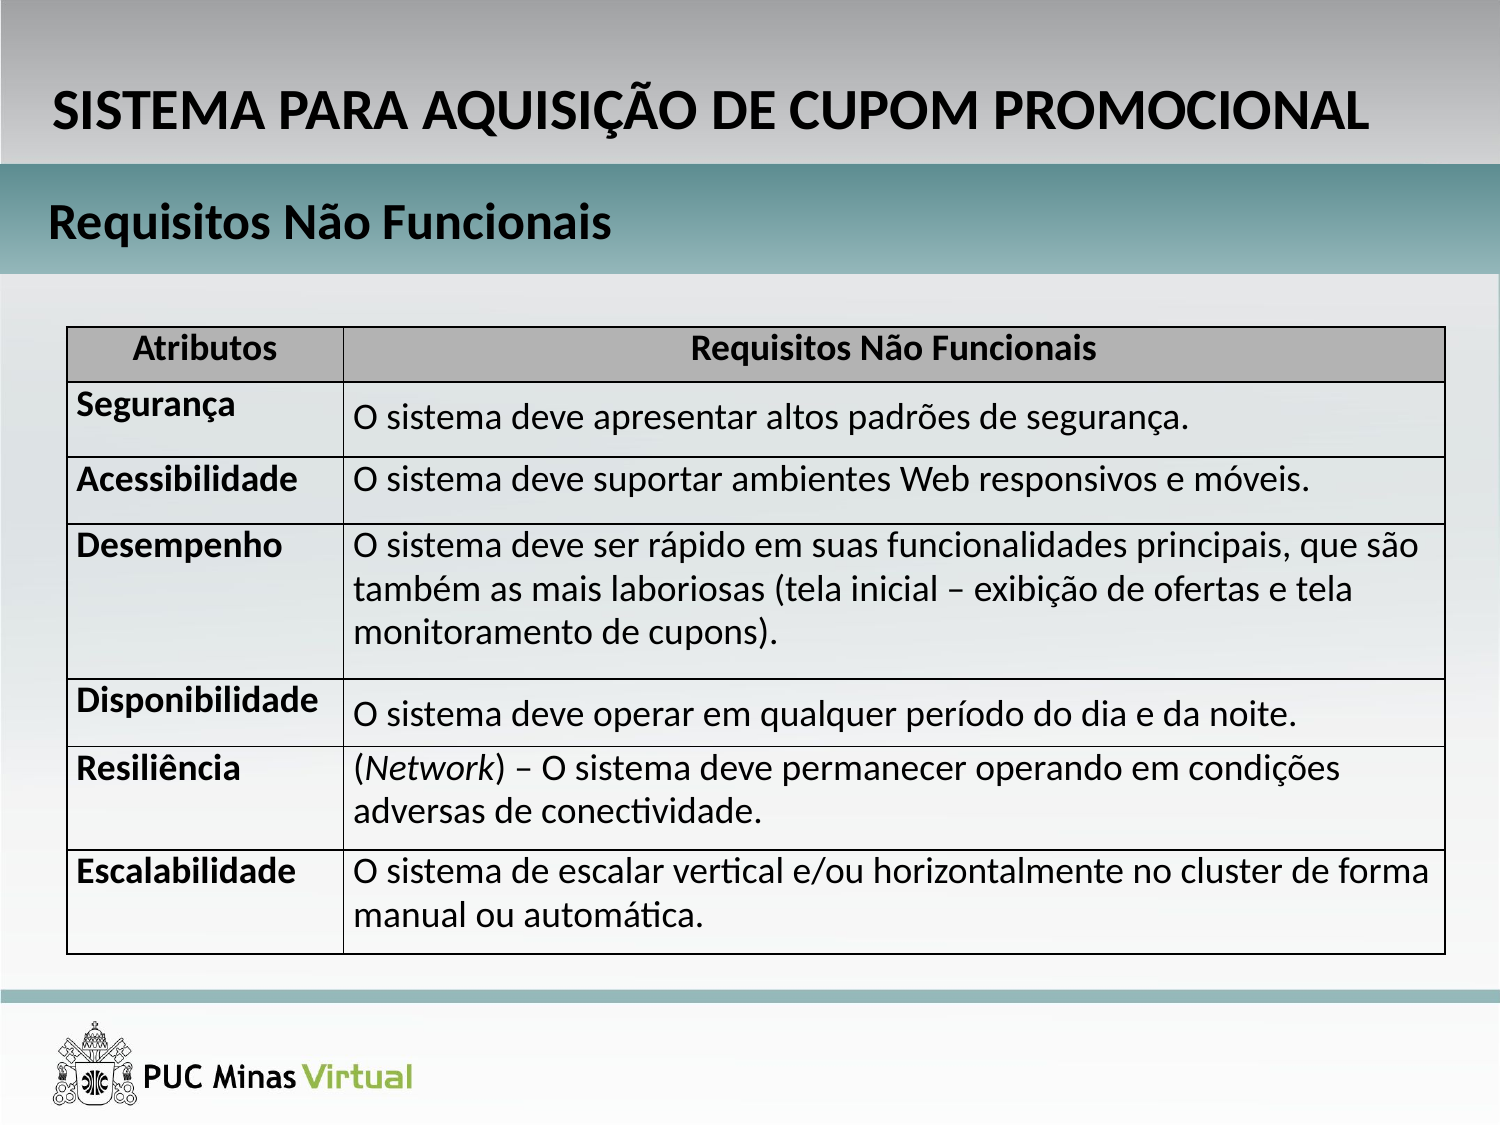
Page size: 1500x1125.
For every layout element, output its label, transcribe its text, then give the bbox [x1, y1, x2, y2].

table_cell Resiliência [68, 747, 343, 849]
table_header Atributos [68, 328, 343, 381]
table_cell O sistema deve operar em qualquer período do dia e da noite. [344, 680, 1444, 746]
text_box [0, 162, 1500, 275]
table_cell O sistema deve suportar ambientes Web responsivos e móveis. [344, 458, 1444, 523]
table_cell Acessibilidade [68, 458, 343, 523]
table_cell (Network) – O sistema deve permanecer operando em condições adversas de conectividade. [344, 747, 1444, 849]
table_cell O sistema deve apresentar altos padrões de segurança. [344, 383, 1444, 456]
text_box Requisitos Não Funcionais [33, 180, 1467, 258]
table_header Requisitos Não Funcionais [344, 328, 1444, 381]
table_cell Disponibilidade [68, 680, 343, 746]
picture [0, 0, 1500, 162]
table_cell Segurança [68, 383, 343, 456]
picture [0, 275, 1500, 1125]
table_cell O sistema de escalar vertical e/ou horizontalmente no cluster de forma manual ou automática. [344, 851, 1444, 953]
text_box [29, 290, 1478, 967]
text_box SISTEMA PARA AQUISIÇÃO DE CUPOM PROMOCIONAL [37, 75, 1486, 149]
table_cell O sistema deve ser rápido em suas funcionalidades principais, que são também as mais laboriosas (tela inicial – exibição de ofertas e tela monitoramento de cupons). [344, 525, 1444, 678]
table_cell Escalabilidade [68, 851, 343, 953]
table_cell Desempenho [68, 525, 343, 678]
